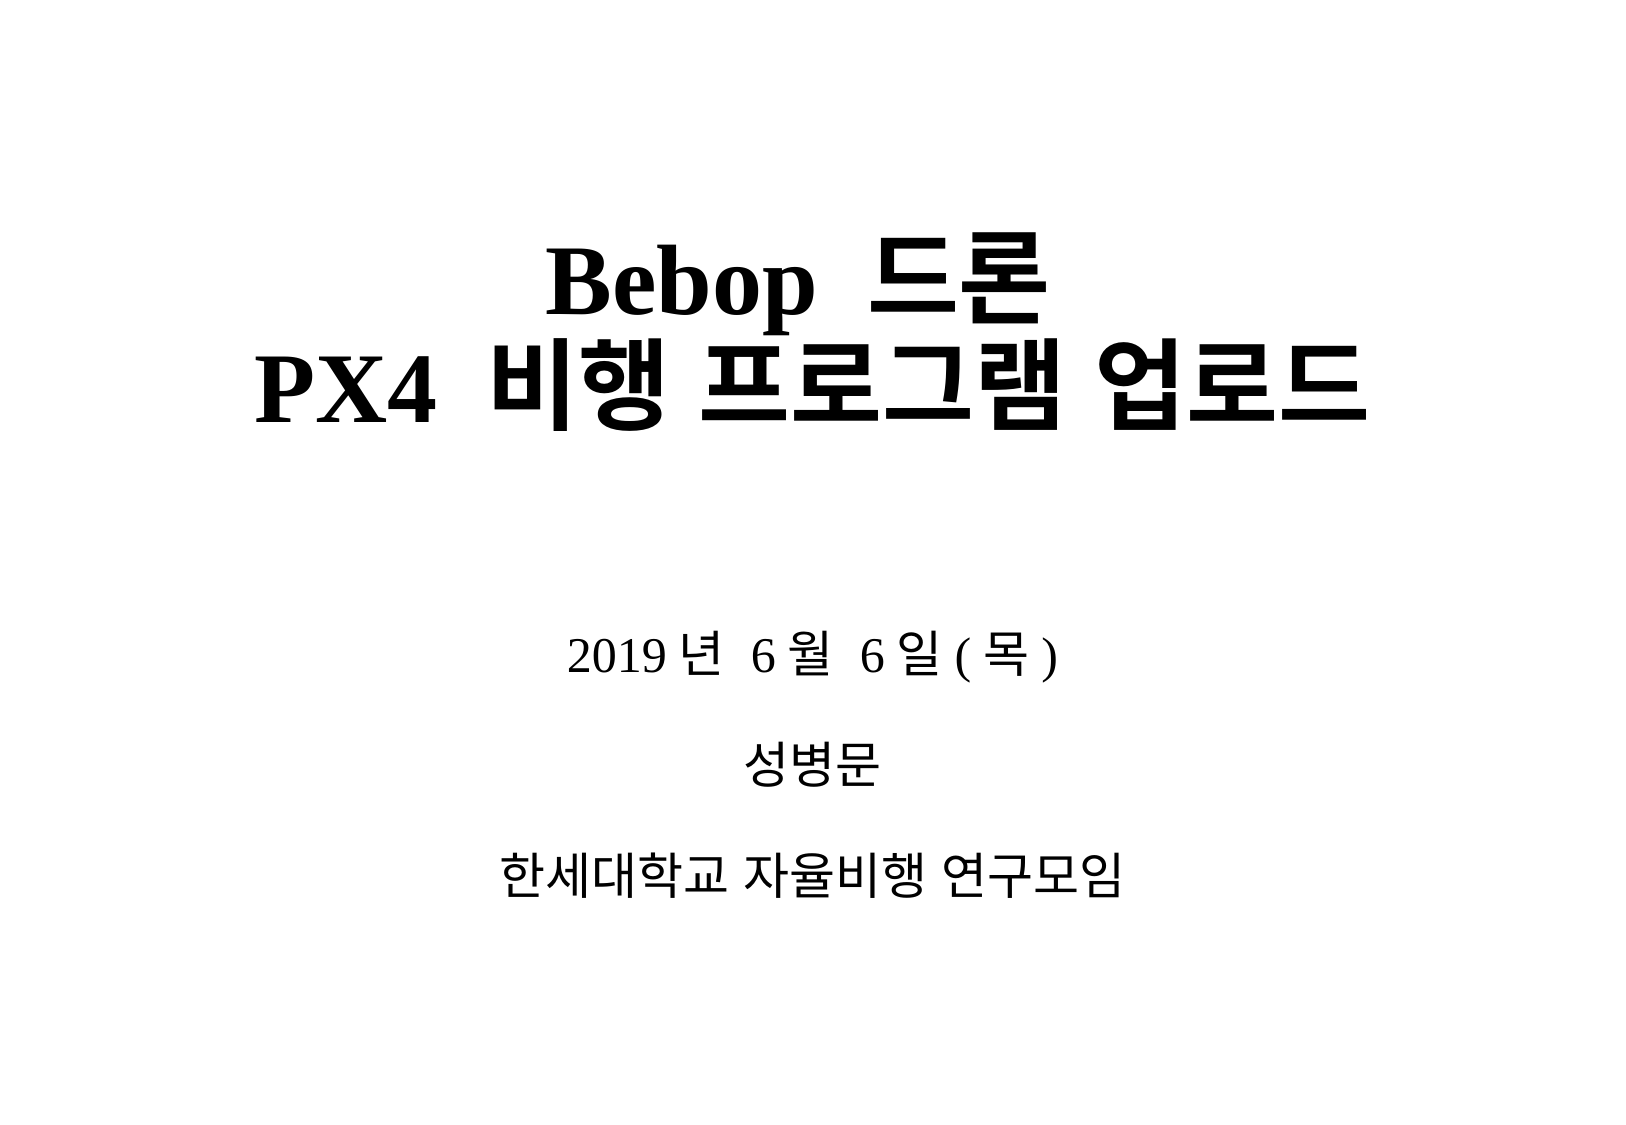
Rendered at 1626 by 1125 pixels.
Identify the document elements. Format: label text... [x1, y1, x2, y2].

title Bebop 드론 PX4 비행 프로그램 업로드 [121, 184, 1504, 489]
subtitle 2019년 6월 6일(목) 성병문 한세대학교 자율비행 연구모임 [203, 559, 1422, 938]
